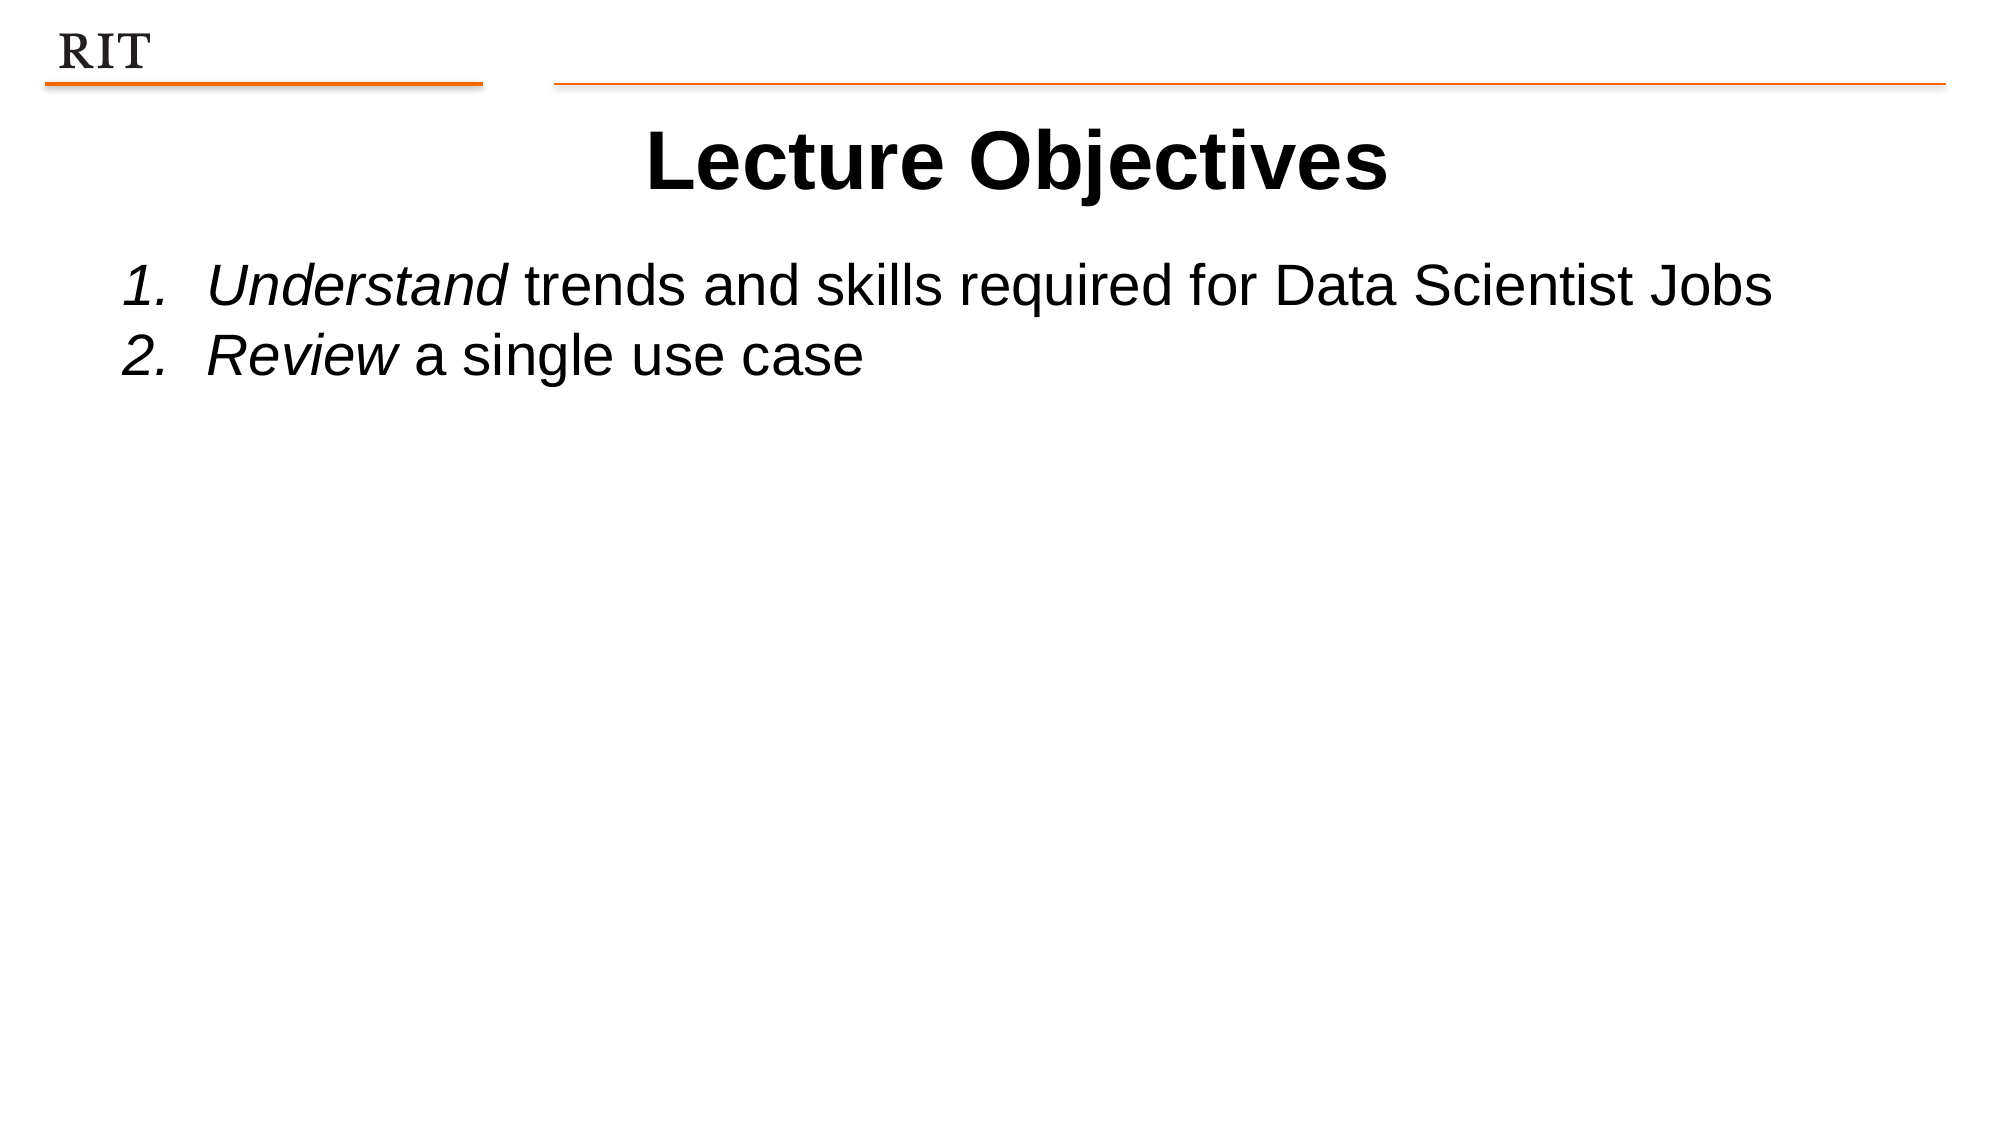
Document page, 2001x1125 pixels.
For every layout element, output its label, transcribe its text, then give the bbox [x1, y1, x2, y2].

text_box Understand trends and skills required for Data Scientist Jobs Review a single use case [85, 226, 1936, 912]
title Lecture Objectives [117, 114, 1918, 198]
